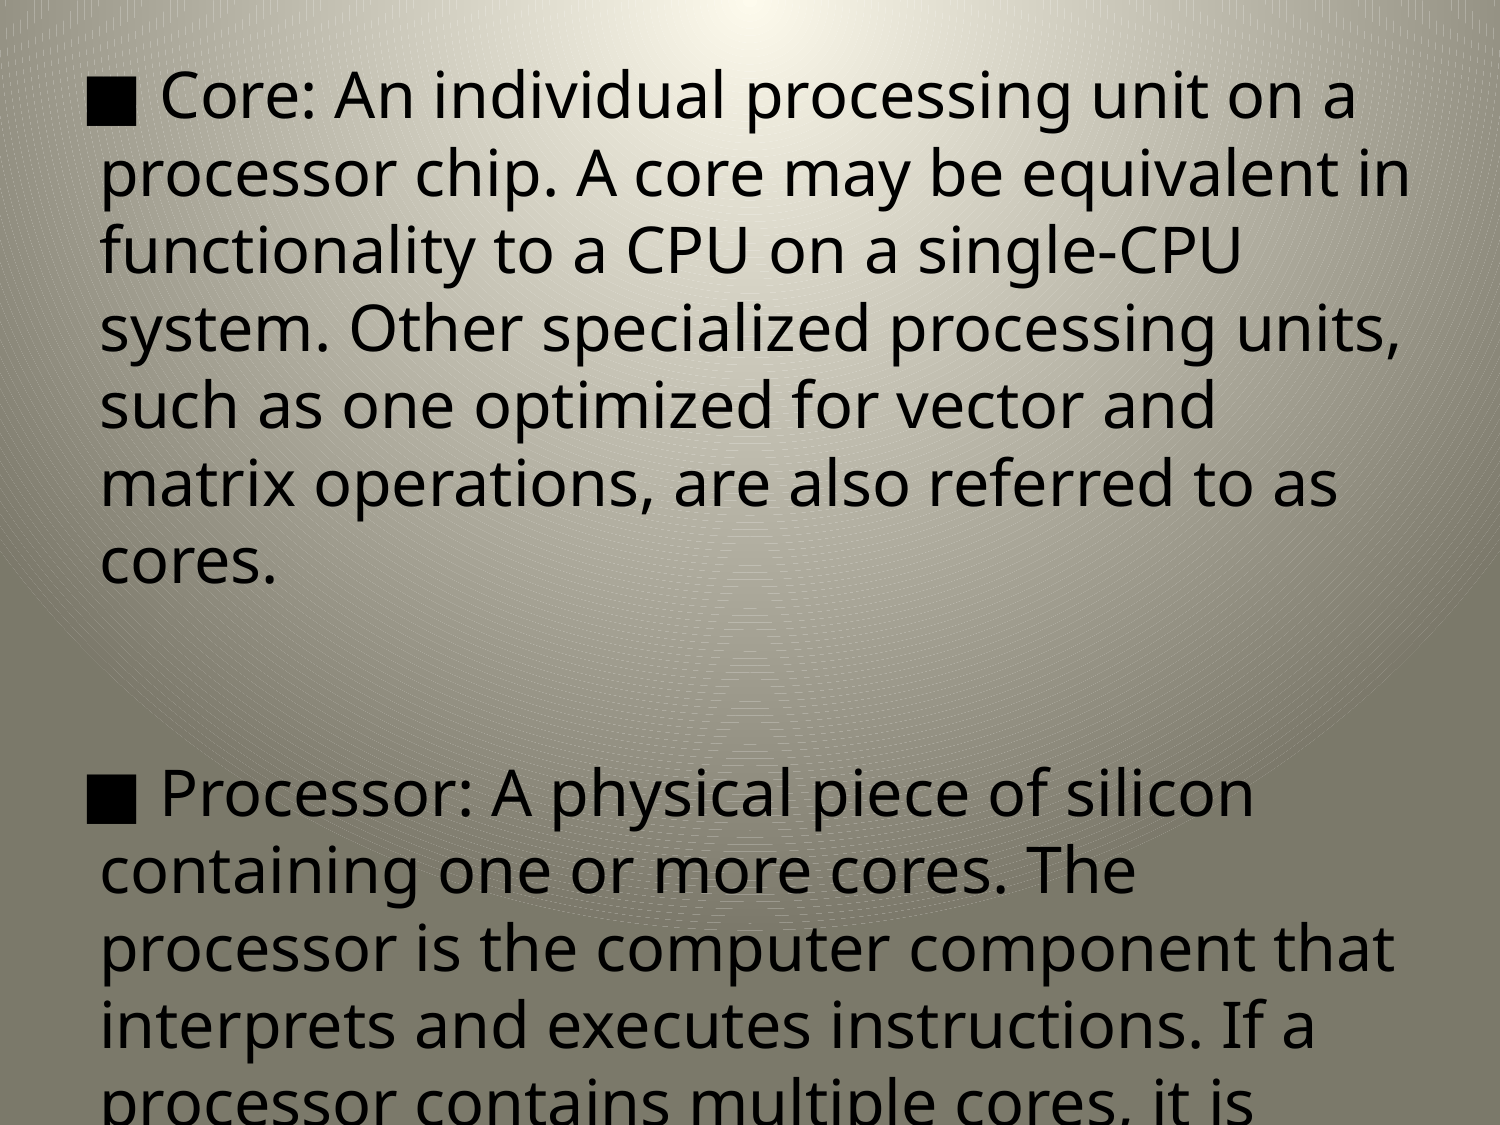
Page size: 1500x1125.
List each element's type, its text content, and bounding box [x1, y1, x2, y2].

text_box ■ Core: An individual processing unit on a processor chip. A core may be equivalent in functionality to a CPU on a single-CPU system. Other specialized processing units, such as one optimized for vector and matrix operations, are also referred to as cores. ■ Processor: A physical piece of silicon containing one or more cores. The processor is the computer component that interprets and executes instructions. If a processor contains multiple cores, it is referred to as a multi-core processor. [0, 46, 1442, 1125]
